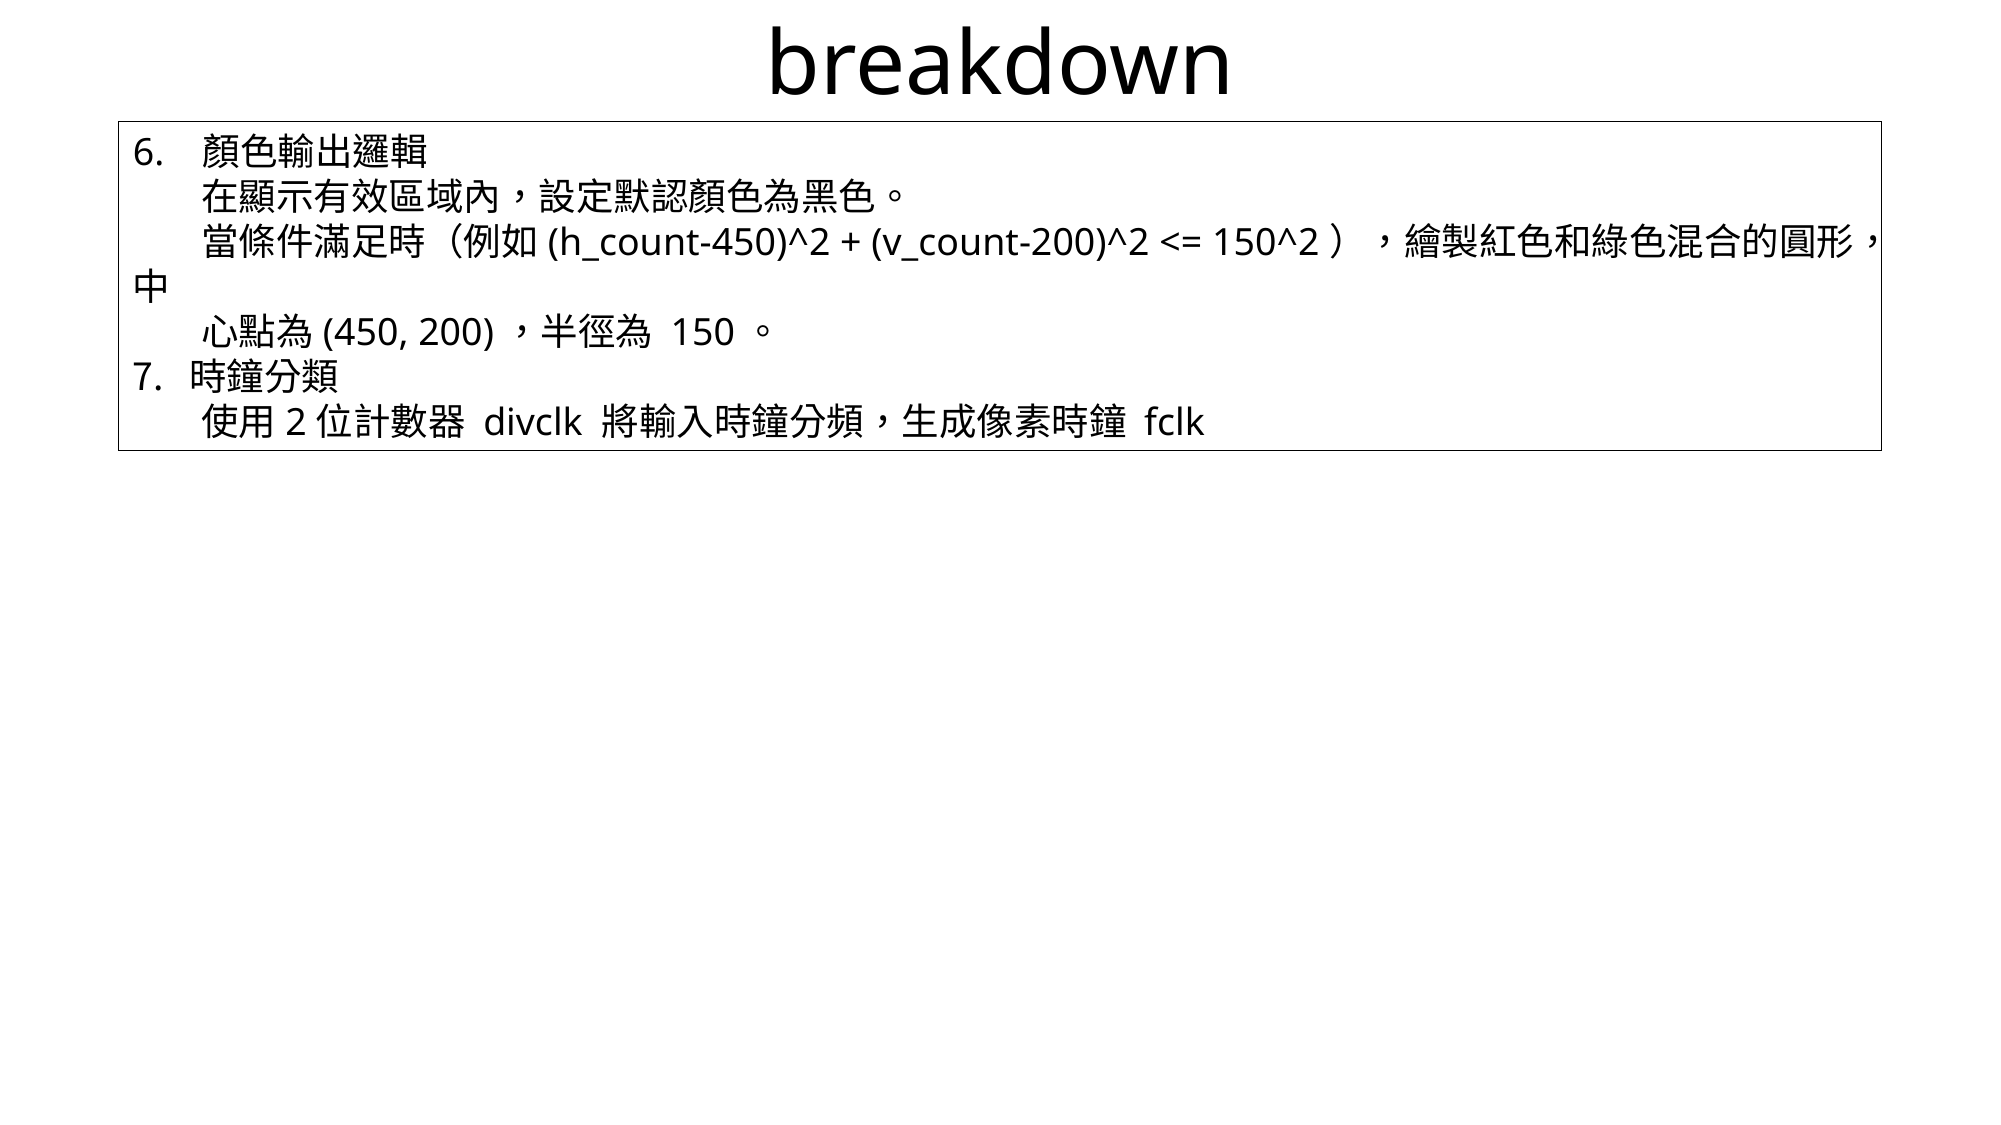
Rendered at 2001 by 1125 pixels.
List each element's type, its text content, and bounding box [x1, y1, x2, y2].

title breakdown [137, 9, 1863, 121]
text_box 6. 顏色輸出邏輯 在顯示有效區域內，設定默認顏色為黑色。 當條件滿足時（例如(h_count-450)^2 + (v_count-200)^2 <= 150^2），繪製紅色和綠色混合的圓形，中 心點為(450, 200)，半徑為 150。 時鐘分類 使用2位計數器 divclk 將輸入時鐘分頻，生成像素時鐘 fclk [118, 121, 1882, 451]
